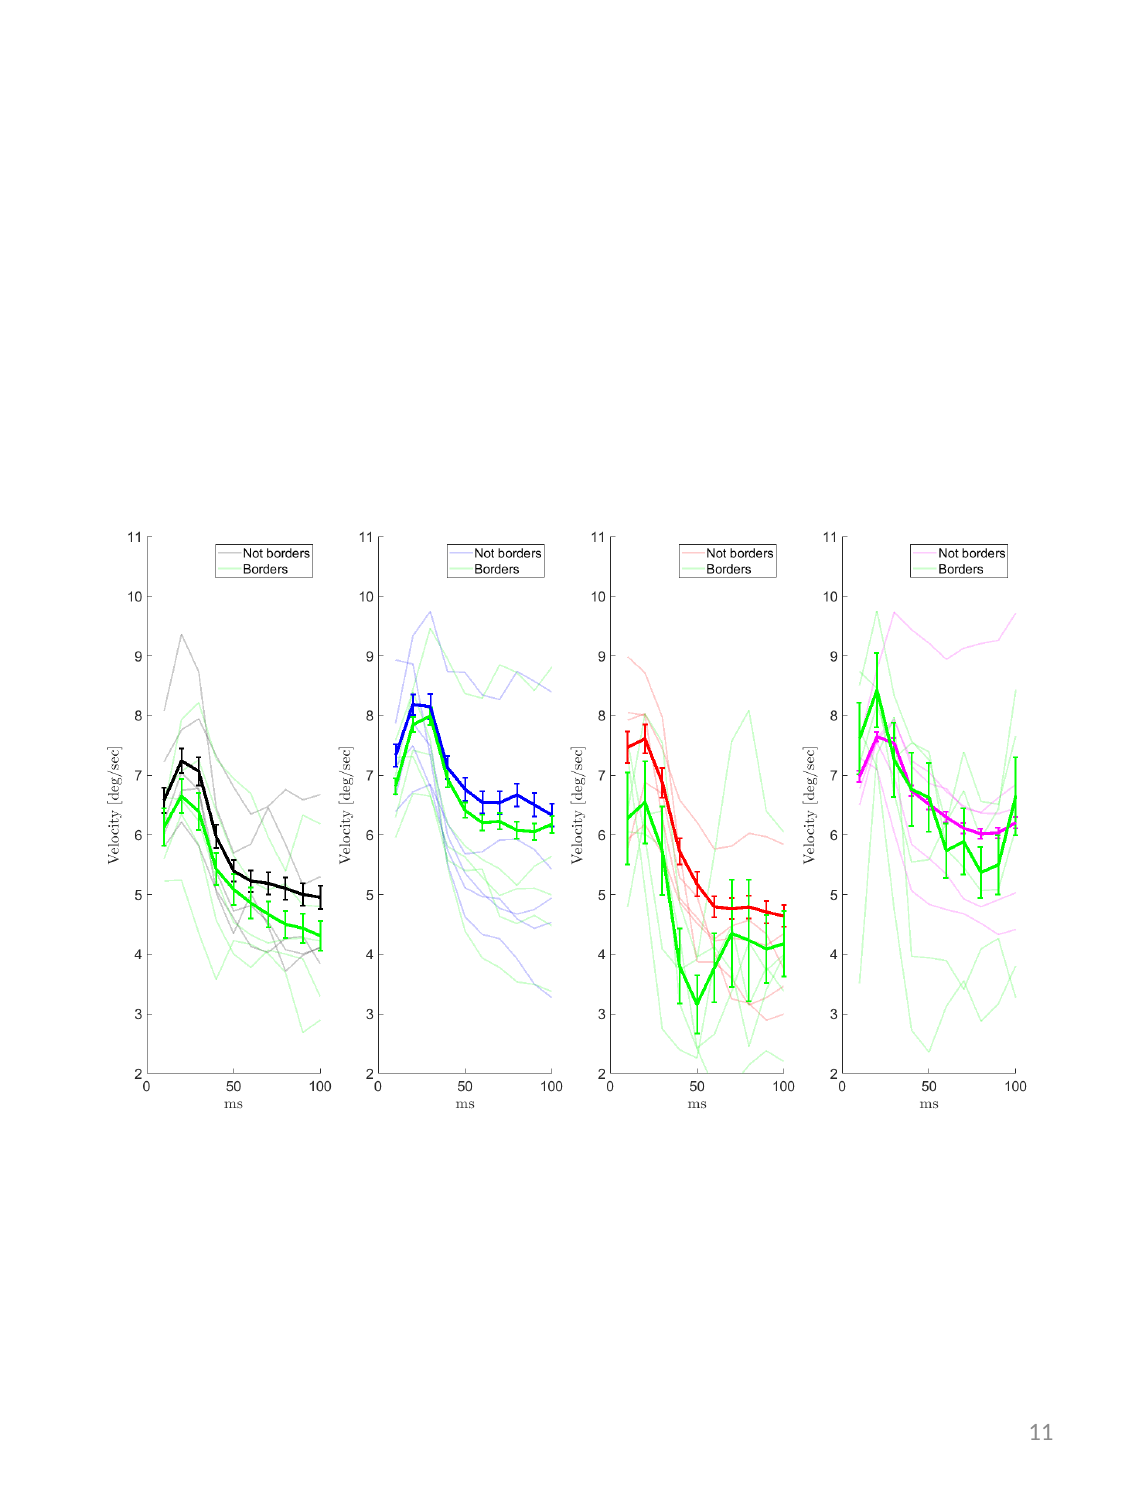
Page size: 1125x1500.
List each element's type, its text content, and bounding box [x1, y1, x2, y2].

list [0, 487, 1125, 1147]
slide_number 11 [806, 1390, 1069, 1471]
